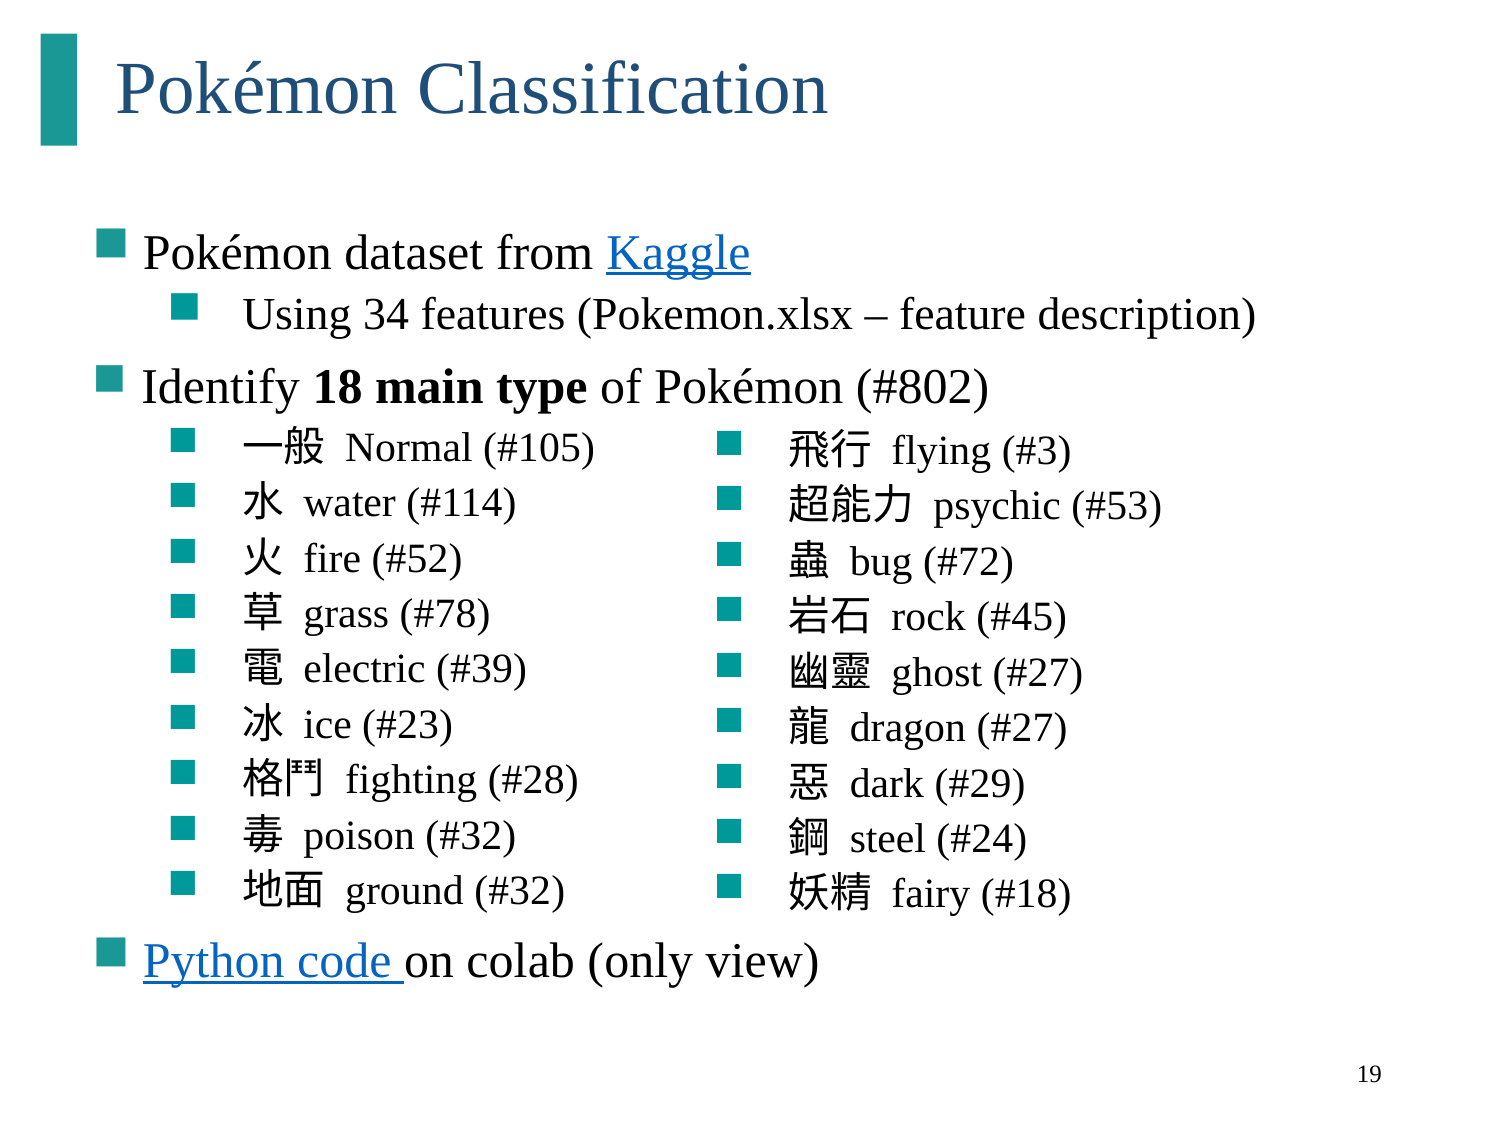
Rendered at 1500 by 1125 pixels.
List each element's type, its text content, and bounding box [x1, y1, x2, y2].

list Pokémon dataset from Kaggle Using 34 features (Pokemon.xlsx – feature description) Identify 18 main type of Pokémon (#802) 一般 Normal (#105) 水 water (#114) 火 fire (#52) 草 grass (#78) 電 electric (#39) 冰 ice (#23) 格鬥 fighting (#28) 毒 poison (#32) 地面 ground (#32) Python code on colab (only view) [77, 218, 1371, 1071]
title Pokémon Classification [100, 33, 1371, 146]
text_box 飛行 flying (#3) 超能力 psychic (#53) 蟲 bug (#72) 岩石 rock (#45) 幽靈 ghost (#27) 龍 dragon (#27) 惡 dark (#29) 鋼 steel (#24) 妖精 fairy (#18) [623, 420, 1270, 933]
slide_number 19 [1059, 1042, 1397, 1103]
